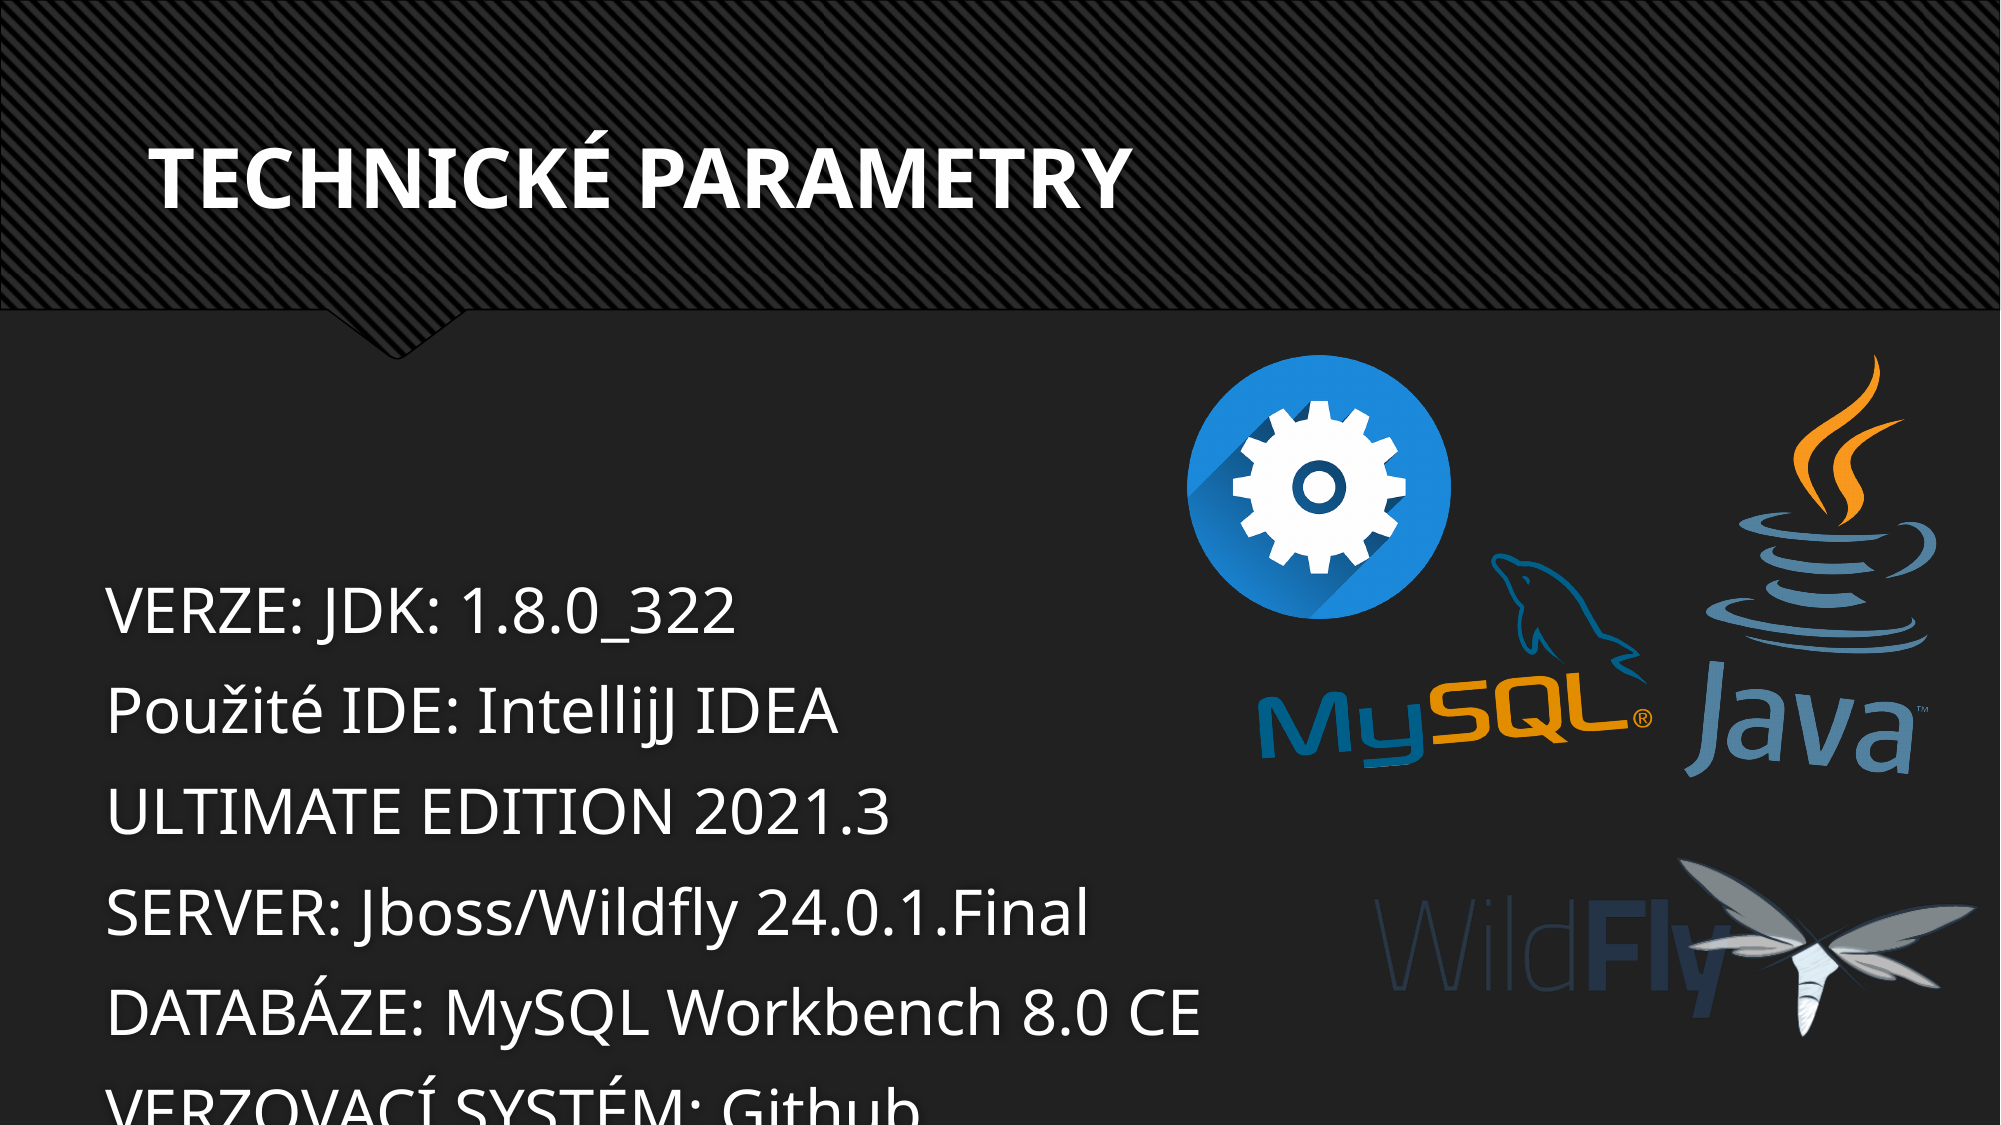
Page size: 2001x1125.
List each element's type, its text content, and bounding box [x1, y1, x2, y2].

title TECHNICKÉ PARAMETRY [132, 73, 1868, 233]
list VERZE: JDK: 1.8.0_322 Použité IDE: IntellijJ IDEA ULTIMATE EDITION 2021.3 SERVER: Jboss/Wildfly 24.0.1.Final DATABÁZE: MySQL Workbench 8.0 CE VERZOVACÍ SYSTÉM: Github [90, 562, 1822, 1125]
picture [1678, 336, 1964, 803]
picture [1187, 355, 1654, 776]
picture [1367, 855, 1989, 1042]
